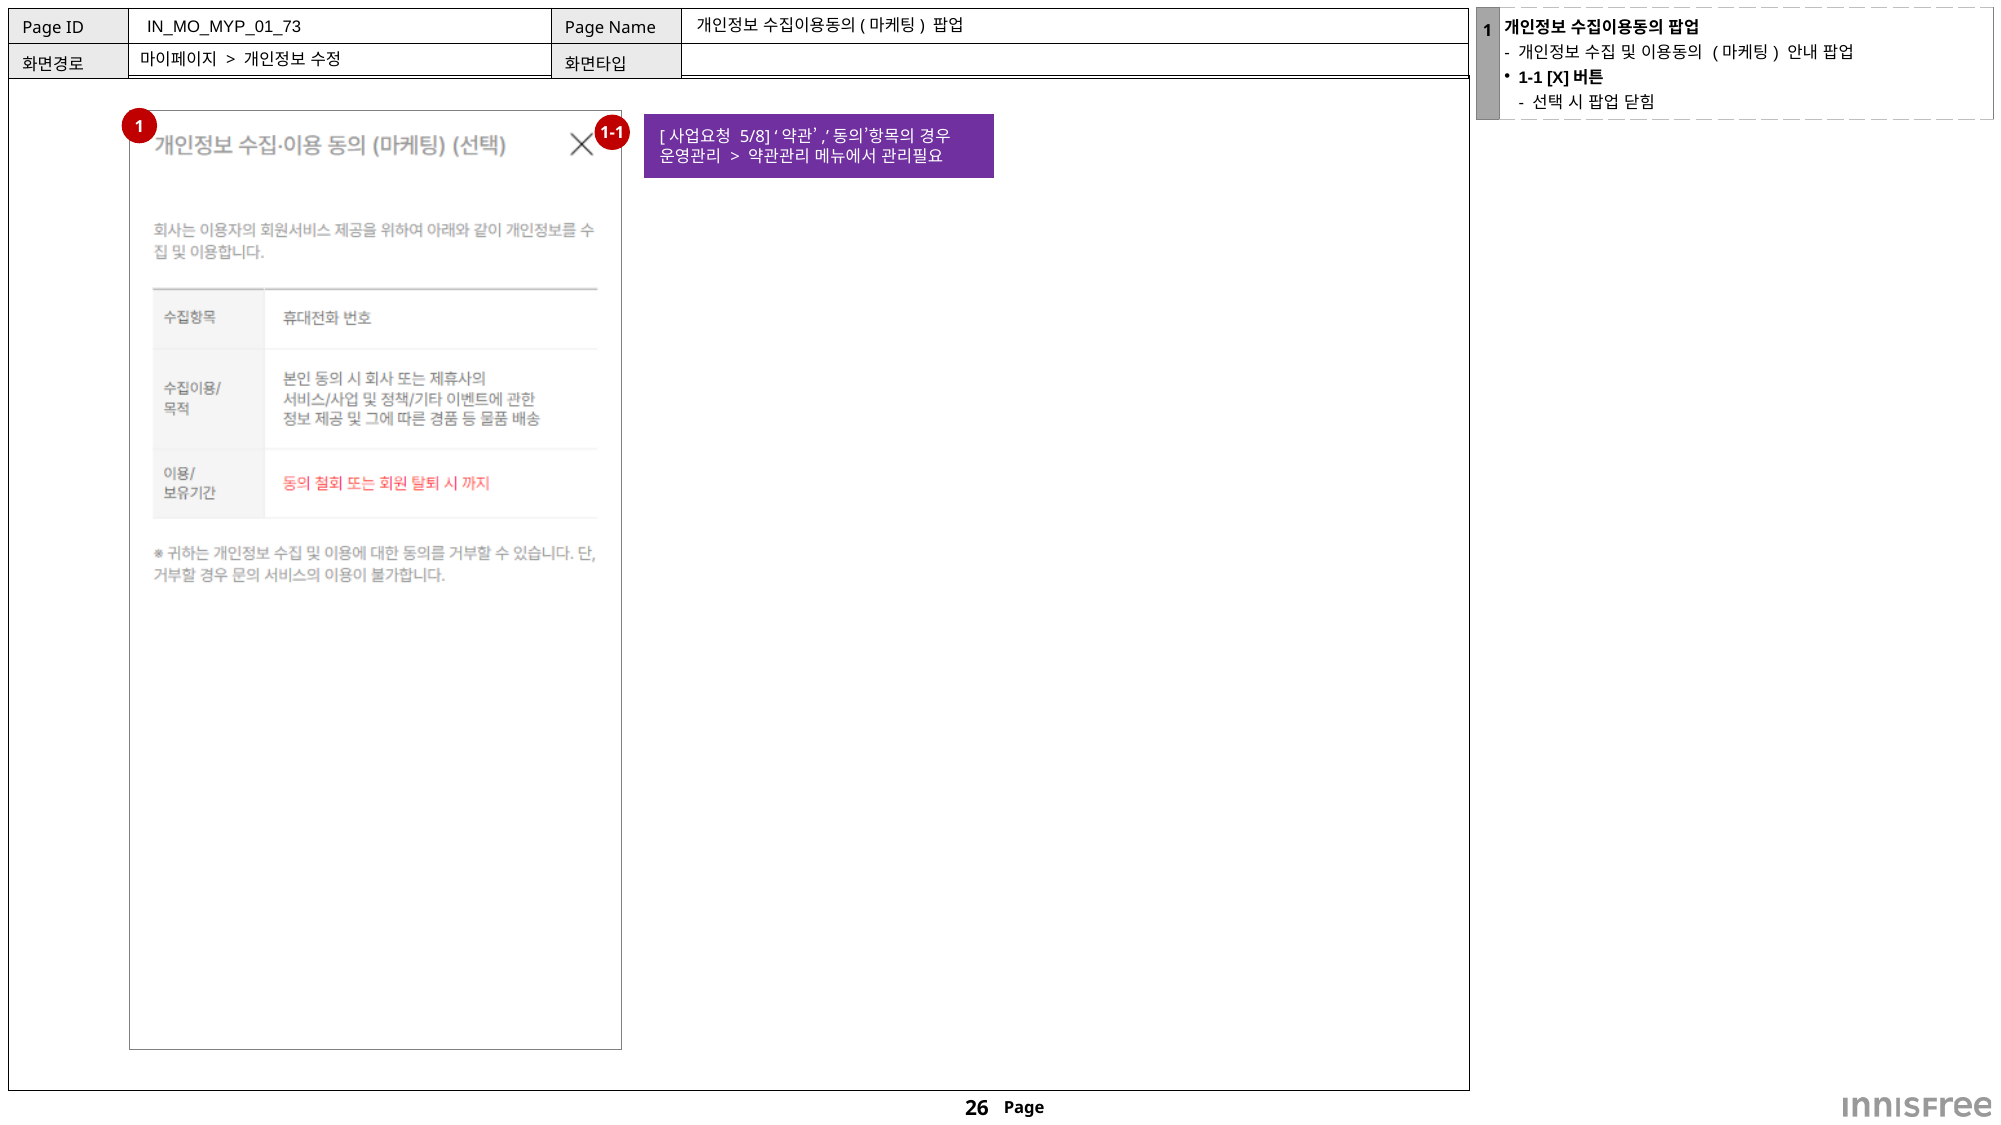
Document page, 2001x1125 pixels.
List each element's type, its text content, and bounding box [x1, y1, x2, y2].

picture [1843, 1097, 1992, 1117]
text_box 1 [121, 107, 151, 142]
table_header 개인정보 수집이용동의 팝업 - 개인정보 수집 및 이용동의 (마케팅) 안내 팝업 1-1 [X]버튼 - 선택 시 팝업 닫힘 [1500, 7, 1993, 119]
table_header 1 [1477, 8, 1499, 119]
text_box 마이페이지 > 개인정보 수정 [125, 42, 551, 78]
text_box [사업요청 5/8] ‘약관’,’동의’항목의 경우 운영관리 > 약관관리 메뉴에서 관리필요 [644, 114, 994, 178]
title 개인정보 수집이용동의(마케팅) 팝업 [681, 8, 1467, 44]
subtitle IN_MO_MYP_01_73 [127, 8, 552, 44]
text_box 1-1 [618, 115, 630, 149]
picture [132, 112, 618, 1028]
